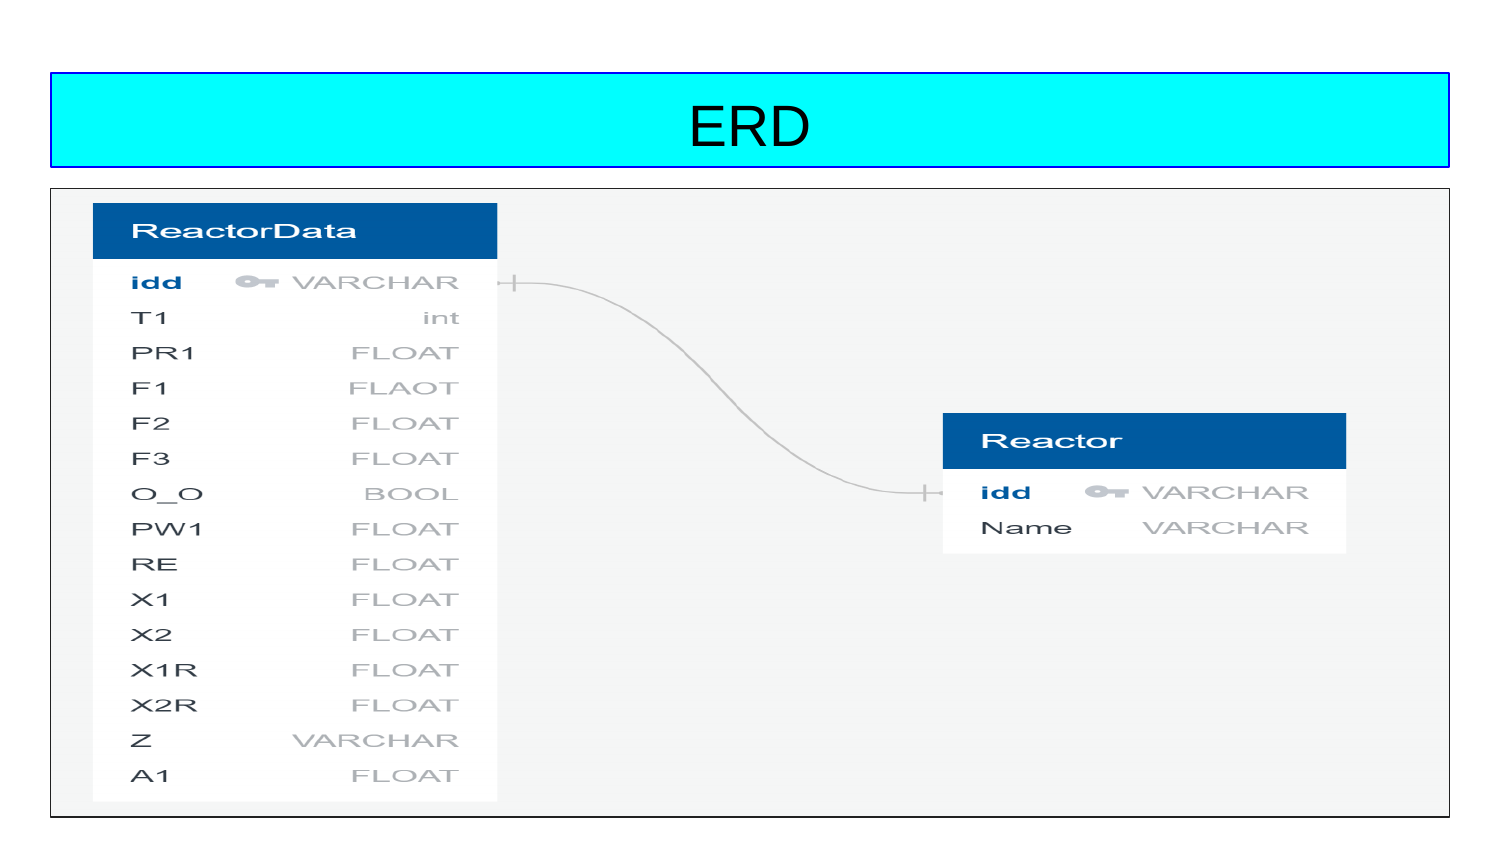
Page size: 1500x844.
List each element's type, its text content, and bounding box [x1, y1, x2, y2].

title ERD [51, 72, 1449, 167]
picture [50, 189, 1450, 817]
